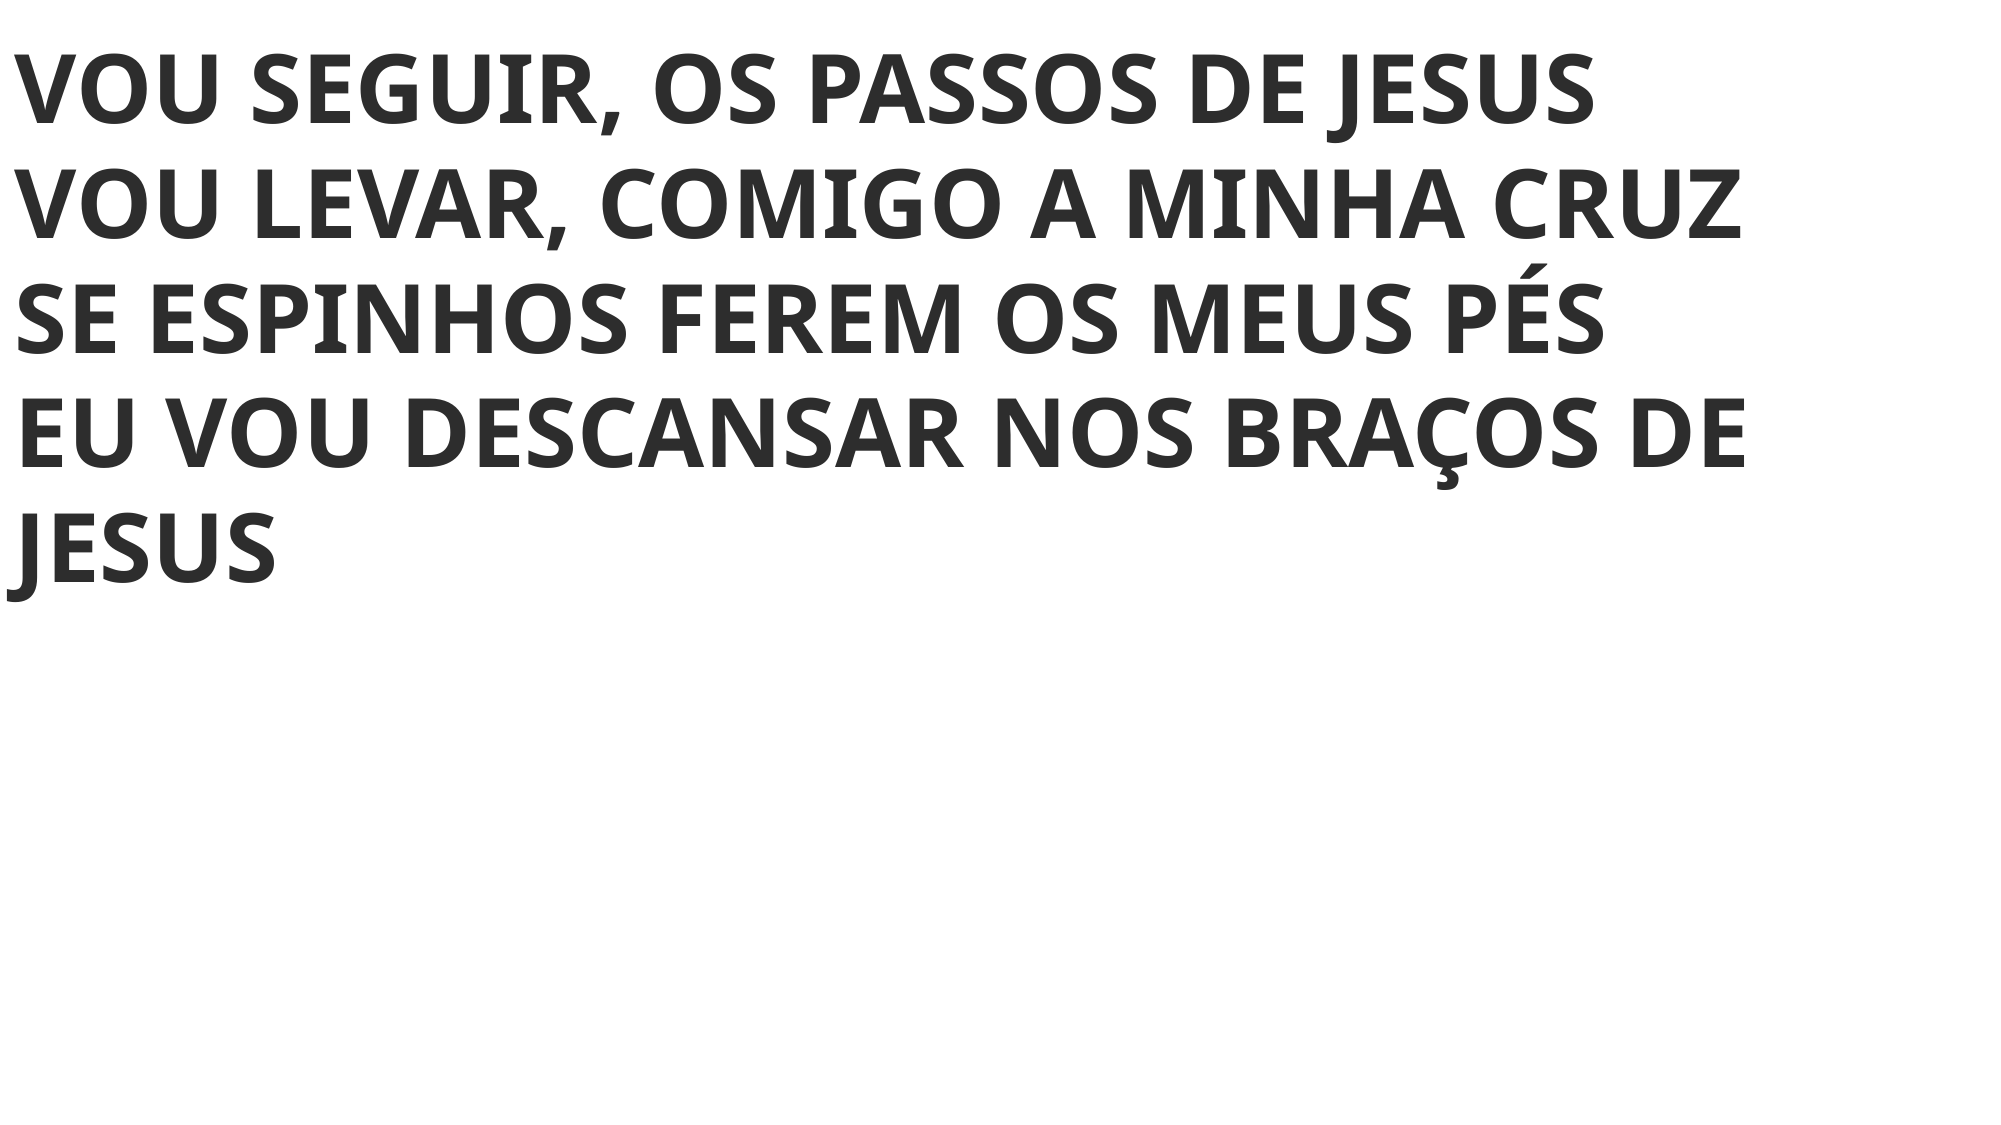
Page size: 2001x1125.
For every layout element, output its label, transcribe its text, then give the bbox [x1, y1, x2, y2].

text_box VOU SEGUIR, OS PASSOS DE JESUS VOU LEVAR, COMIGO A MINHA CRUZ SE ESPINHOS FEREM OS MEUS PÉS EU VOU DESCANSAR NOS BRAÇOS DE JESUS [0, 19, 1931, 610]
